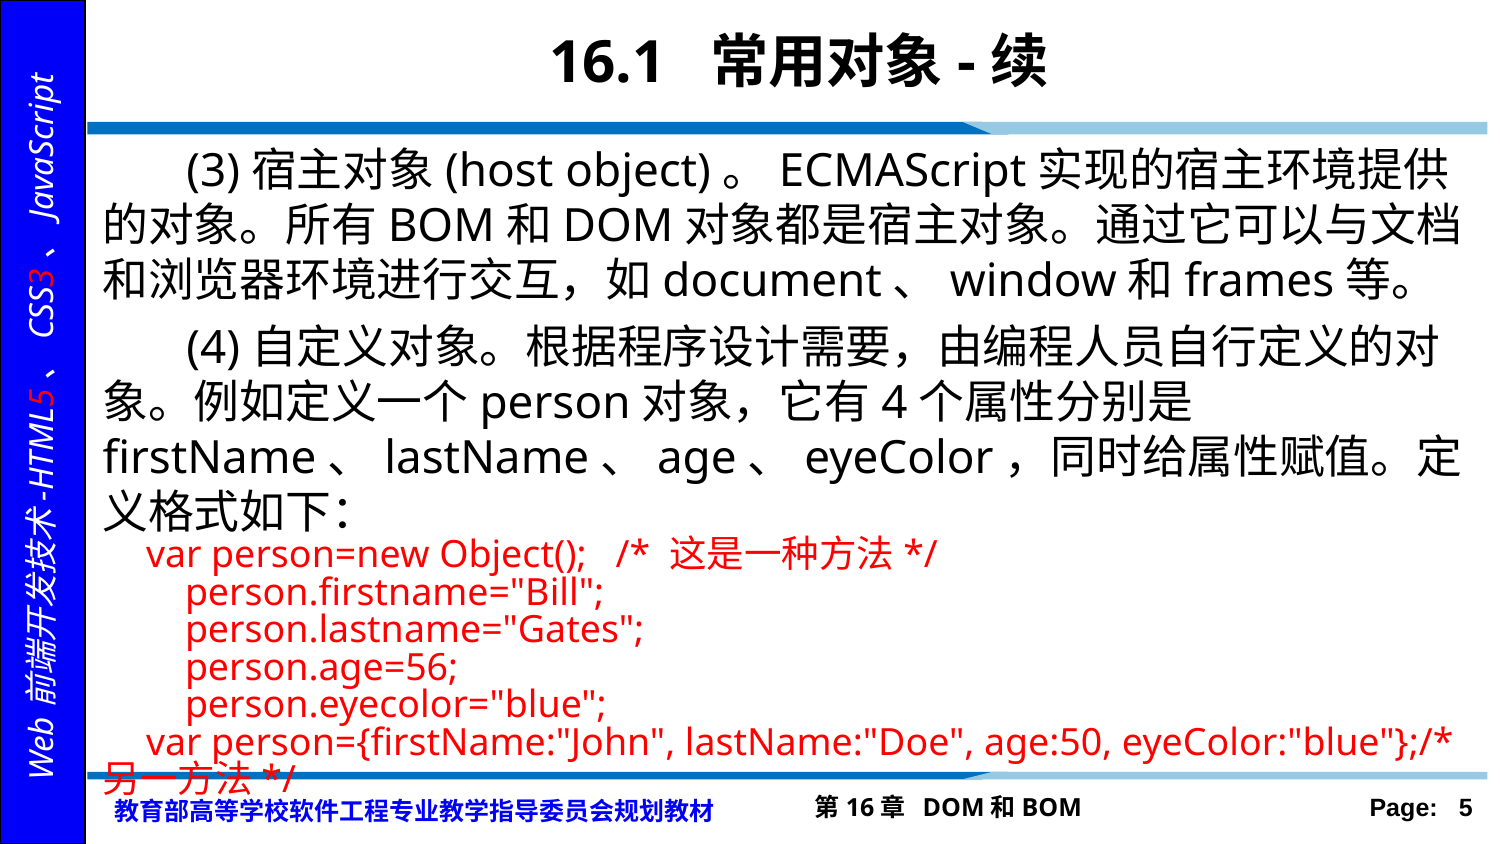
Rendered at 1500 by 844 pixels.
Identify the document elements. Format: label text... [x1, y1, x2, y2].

title 16.1 常用对象-续 [161, 11, 1436, 106]
list (3)宿主对象(host object)。ECMAScript实现的宿主环境提供的对象。所有BOM和DOM对象都是宿主对象。通过它可以与文档和浏览器环境进行交互，如document、window和frames等。 (4)自定义对象。根据程序设计需要，由编程人员自行定义的对象。例如定义一个person对象，它有4个属性分别是firstName、lastName、age、eyeColor，同时给属性赋值。定义格式如下： var person=new Object(); /* 这是一种方法*/ person.firstname="Bill"; person.lastname="Gates"; person.age=56; person.eyecolor="blue"; var person={firstName:"John", lastName:"Doe", age:50, eyeColor:"blue"};/*另一方法*/ [86, 132, 1489, 773]
